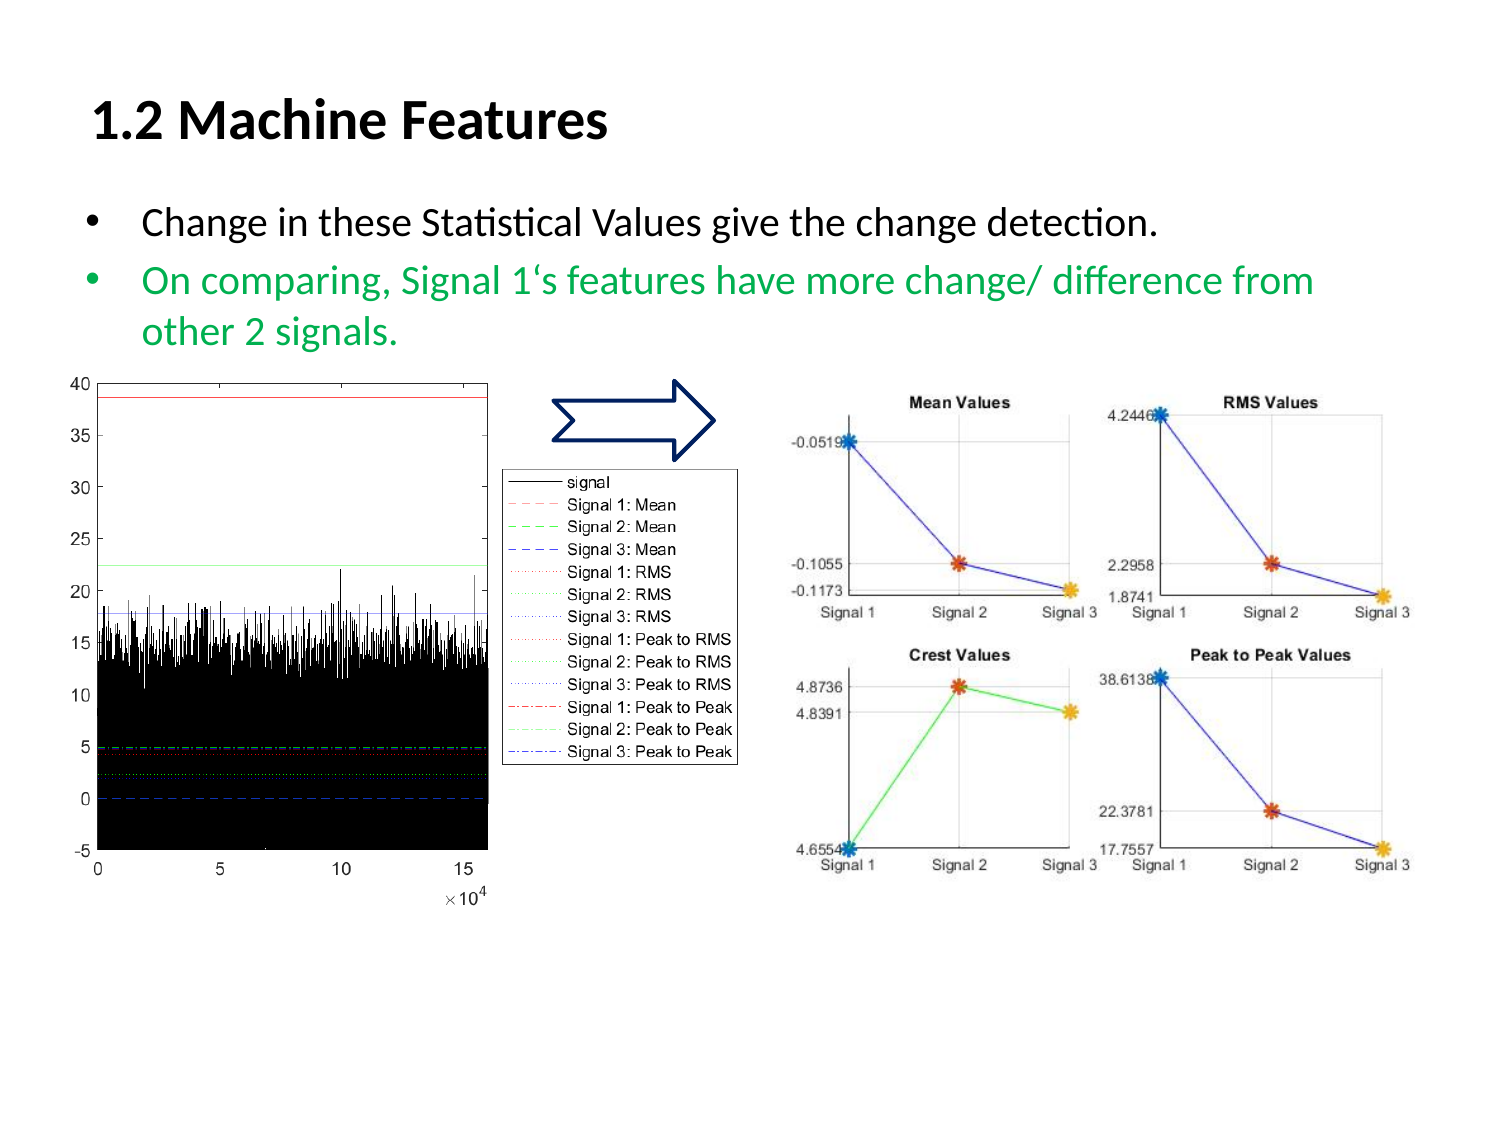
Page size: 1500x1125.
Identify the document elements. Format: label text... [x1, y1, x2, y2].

title 1.2 Machine Features [75, 45, 1425, 188]
list Change in these Statistical Values give the change detection. On comparing, Signal 1‘s features have more change/ difference from other 2 signals. [70, 187, 1421, 930]
picture [68, 374, 739, 907]
picture [755, 374, 1466, 907]
